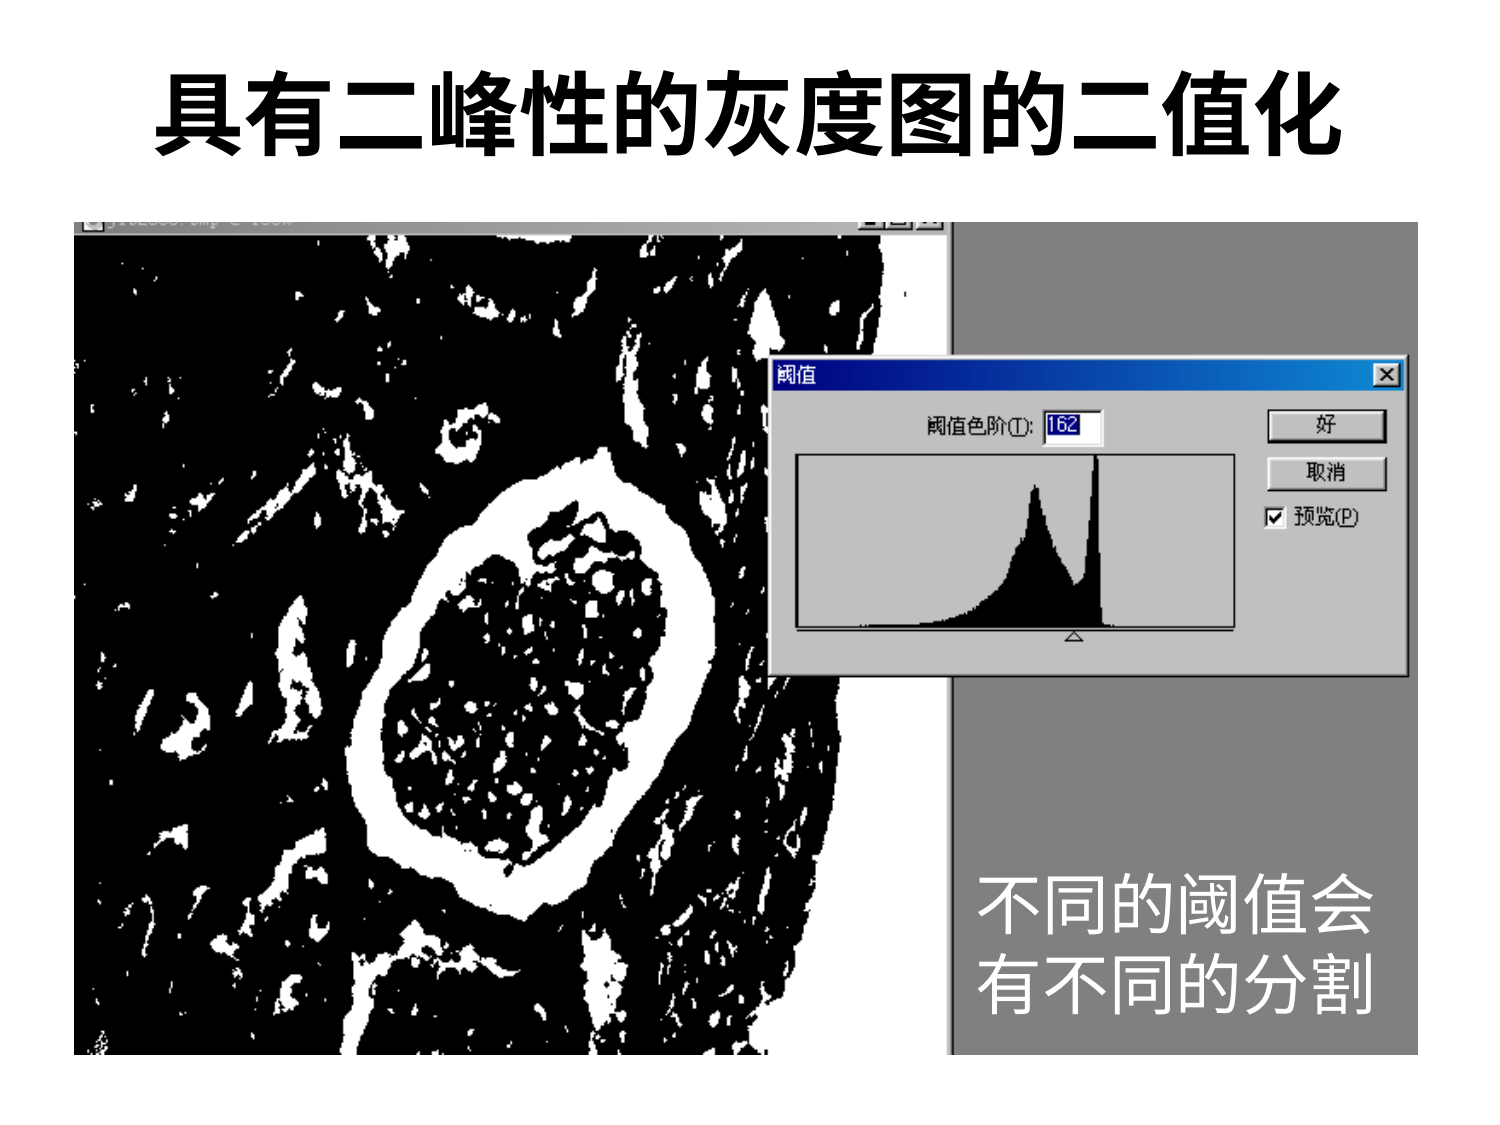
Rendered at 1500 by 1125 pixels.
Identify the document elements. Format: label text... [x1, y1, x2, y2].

title 具有二峰性的灰度图的二值化 [123, 42, 1374, 183]
text_box 不同的阈值会有不同的分割 [1423, 855, 1430, 1031]
picture [74, 222, 1419, 1055]
